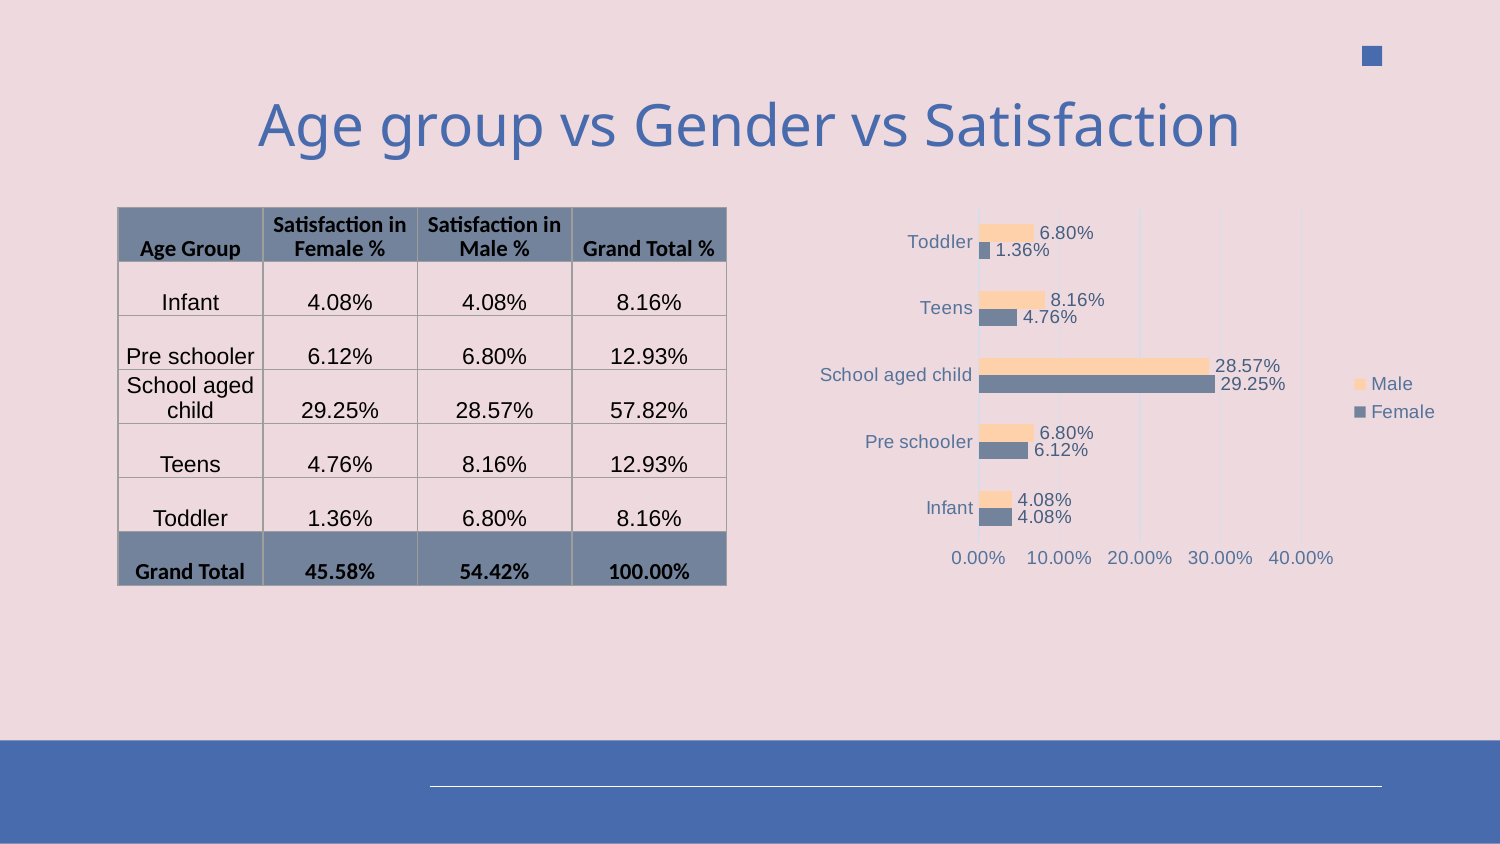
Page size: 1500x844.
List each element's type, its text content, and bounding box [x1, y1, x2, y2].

table_cell 8.16% [573, 478, 726, 531]
table_header Age Group [119, 208, 262, 261]
table_cell Grand Total [119, 532, 262, 585]
table_cell Toddler [119, 478, 262, 531]
table_cell Teens [119, 424, 262, 477]
chart [800, 207, 1455, 588]
table_header Satisfaction in Female % [264, 208, 417, 261]
title Age group vs Gender vs Satisfaction [118, 72, 1382, 167]
table_cell 8.16% [573, 262, 726, 315]
table_cell 4.08% [264, 262, 417, 315]
table_cell 4.08% [418, 262, 571, 315]
table_cell 8.16% [418, 424, 571, 477]
table_header Satisfaction in Male % [418, 208, 571, 261]
table_cell 57.82% [573, 370, 726, 423]
table_cell 12.93% [573, 316, 726, 369]
table_cell 6.80% [418, 478, 571, 531]
table_cell 100.00% [573, 532, 726, 585]
table_cell 4.76% [264, 424, 417, 477]
table_cell 6.80% [418, 316, 571, 369]
table_cell 29.25% [264, 370, 417, 423]
table_cell 12.93% [573, 424, 726, 477]
table_cell Pre schooler [119, 316, 262, 369]
table_header Grand Total % [573, 208, 726, 261]
table_cell 28.57% [418, 370, 571, 423]
table_cell 54.42% [418, 532, 571, 585]
table_cell 45.58% [264, 532, 417, 585]
table_cell 1.36% [264, 478, 417, 531]
table_cell Infant [119, 262, 262, 315]
table_cell 6.12% [264, 316, 417, 369]
table_cell School aged child [119, 370, 262, 423]
